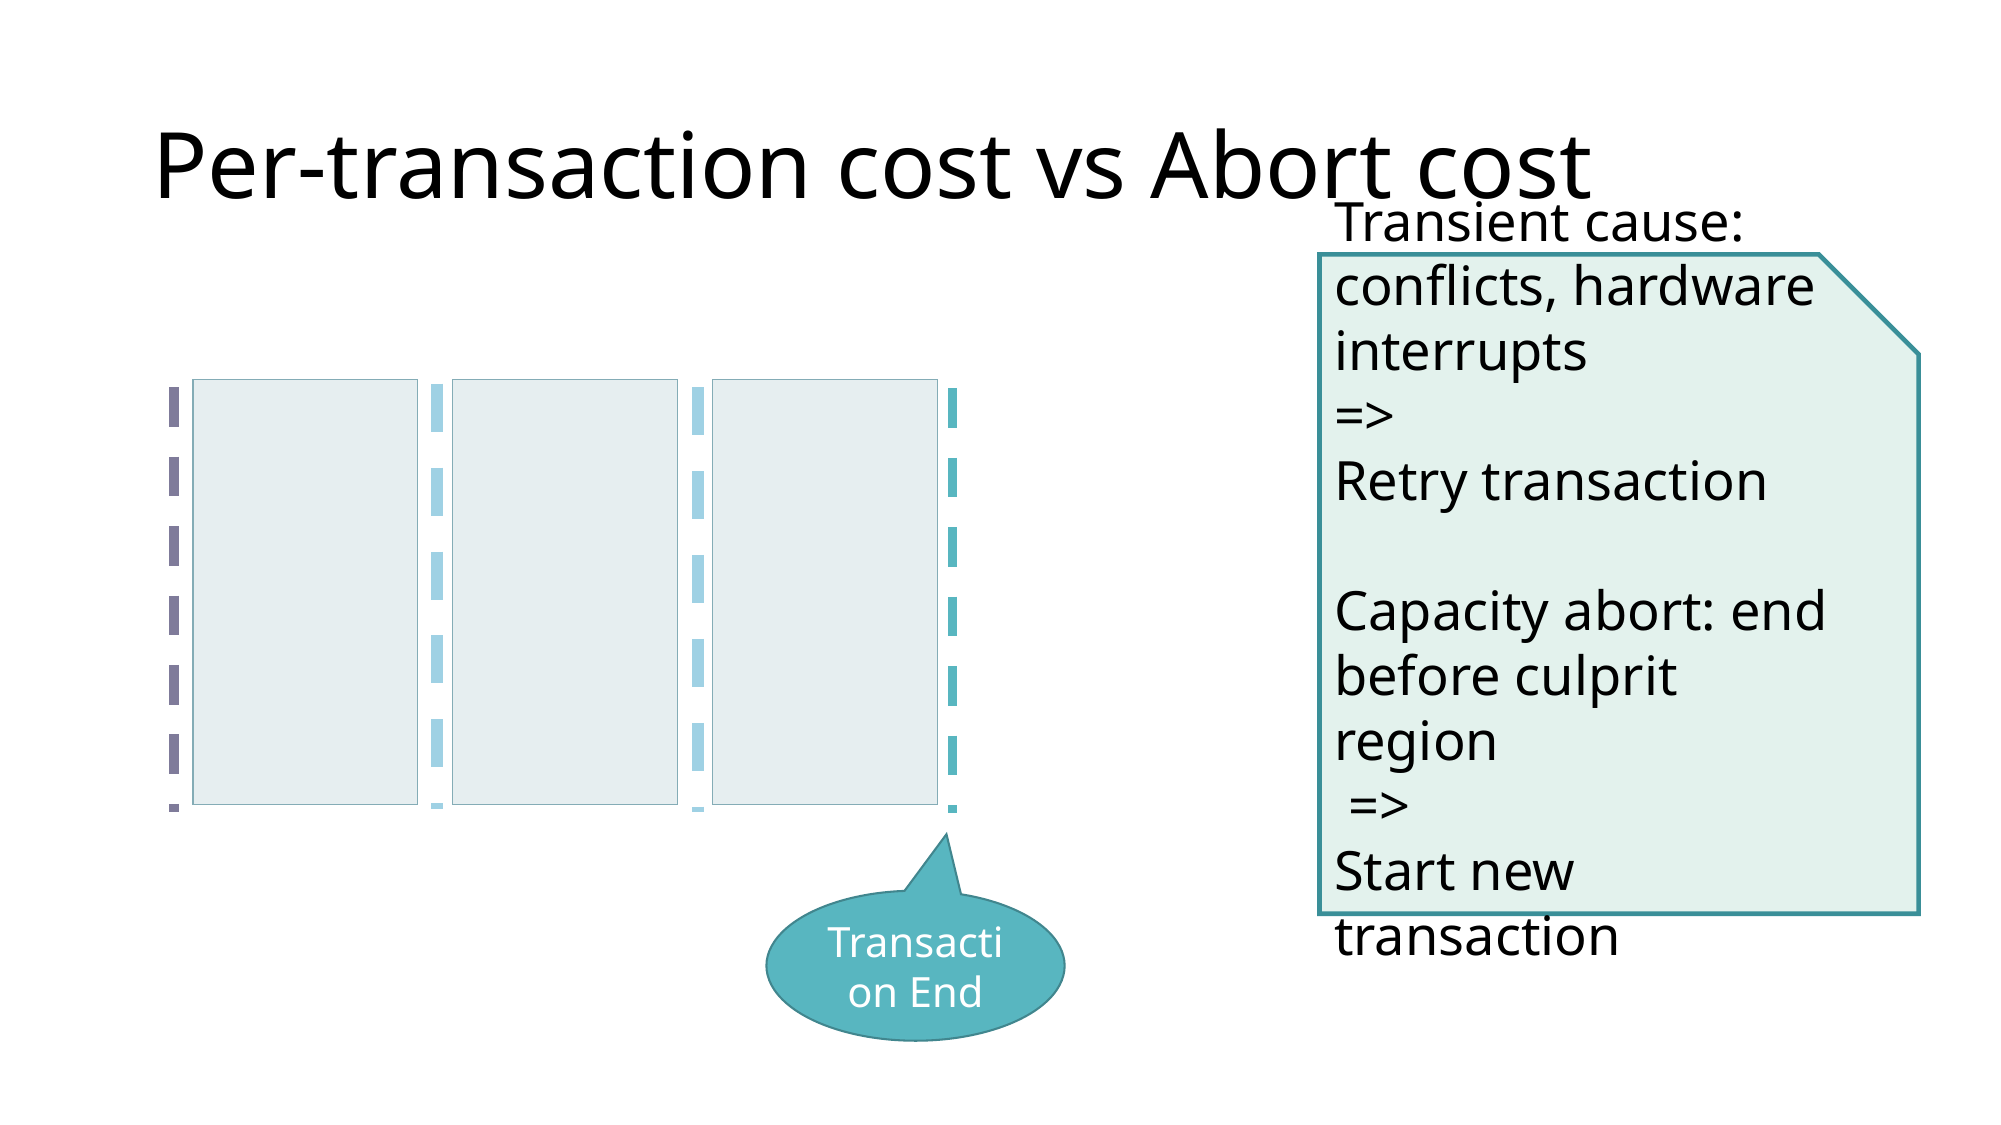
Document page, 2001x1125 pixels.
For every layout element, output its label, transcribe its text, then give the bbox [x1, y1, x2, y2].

text_box Transient cause: conflicts, hardware interrupts => Retry transaction Capacity abort: end before culprit region => Start new transaction [1318, 253, 1920, 915]
text_box [192, 379, 418, 805]
text_box Transaction End [765, 831, 1066, 1042]
text_box [452, 379, 678, 805]
text_box [712, 379, 938, 600]
text_box [712, 600, 938, 805]
slide_number 31 [1607, 915, 1668, 1125]
title Per-transaction cost vs Abort cost [137, 59, 1863, 278]
